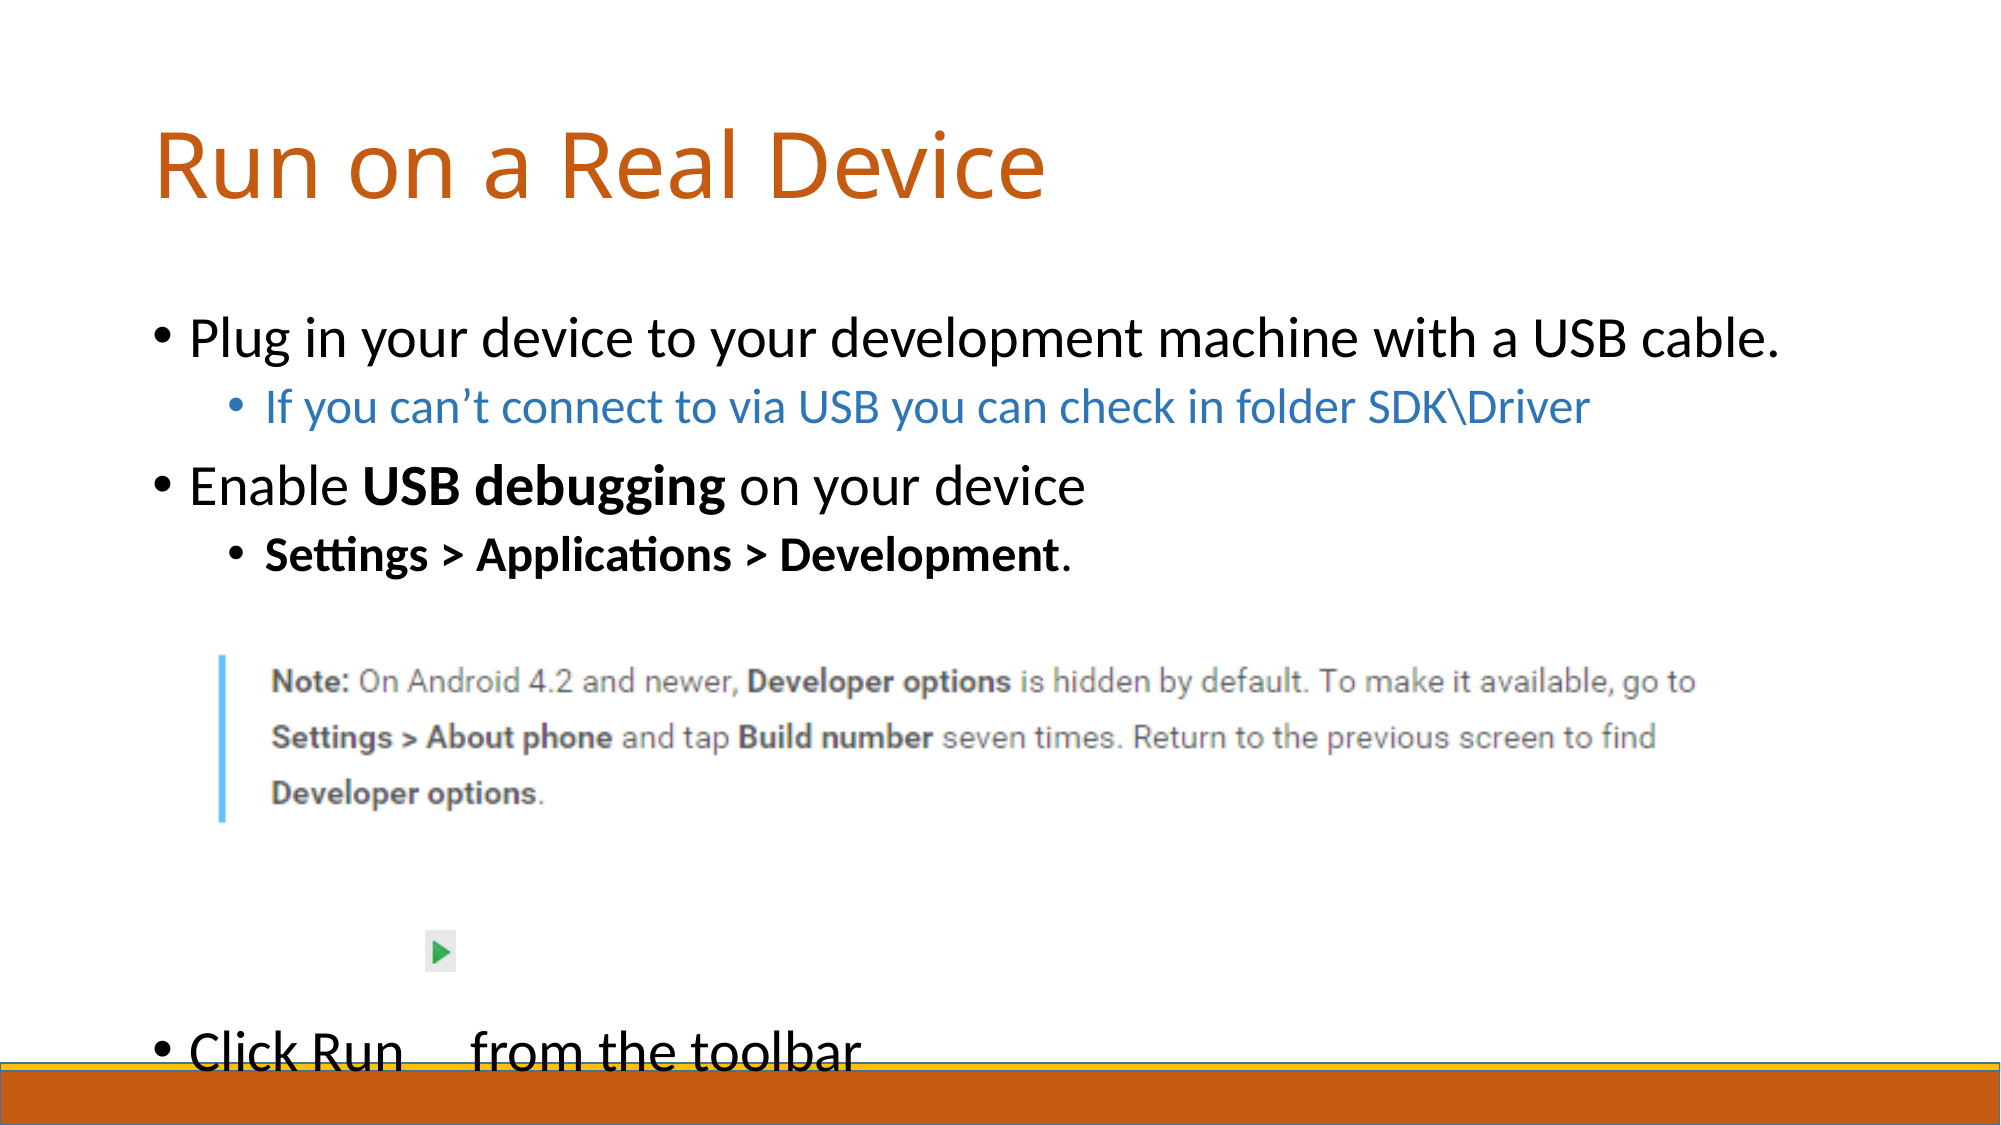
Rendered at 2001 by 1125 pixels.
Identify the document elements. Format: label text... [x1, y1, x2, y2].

picture [196, 637, 1716, 836]
picture [425, 930, 456, 972]
title Run on a Real Device [137, 59, 1863, 278]
list Plug in your device to your development machine with a USB cable. If you can’t connect to via USB you can check in folder SDK\Driver Enable USB debugging on your device Settings > Applications > Development. Click Run from the toolbar [137, 299, 1863, 1014]
